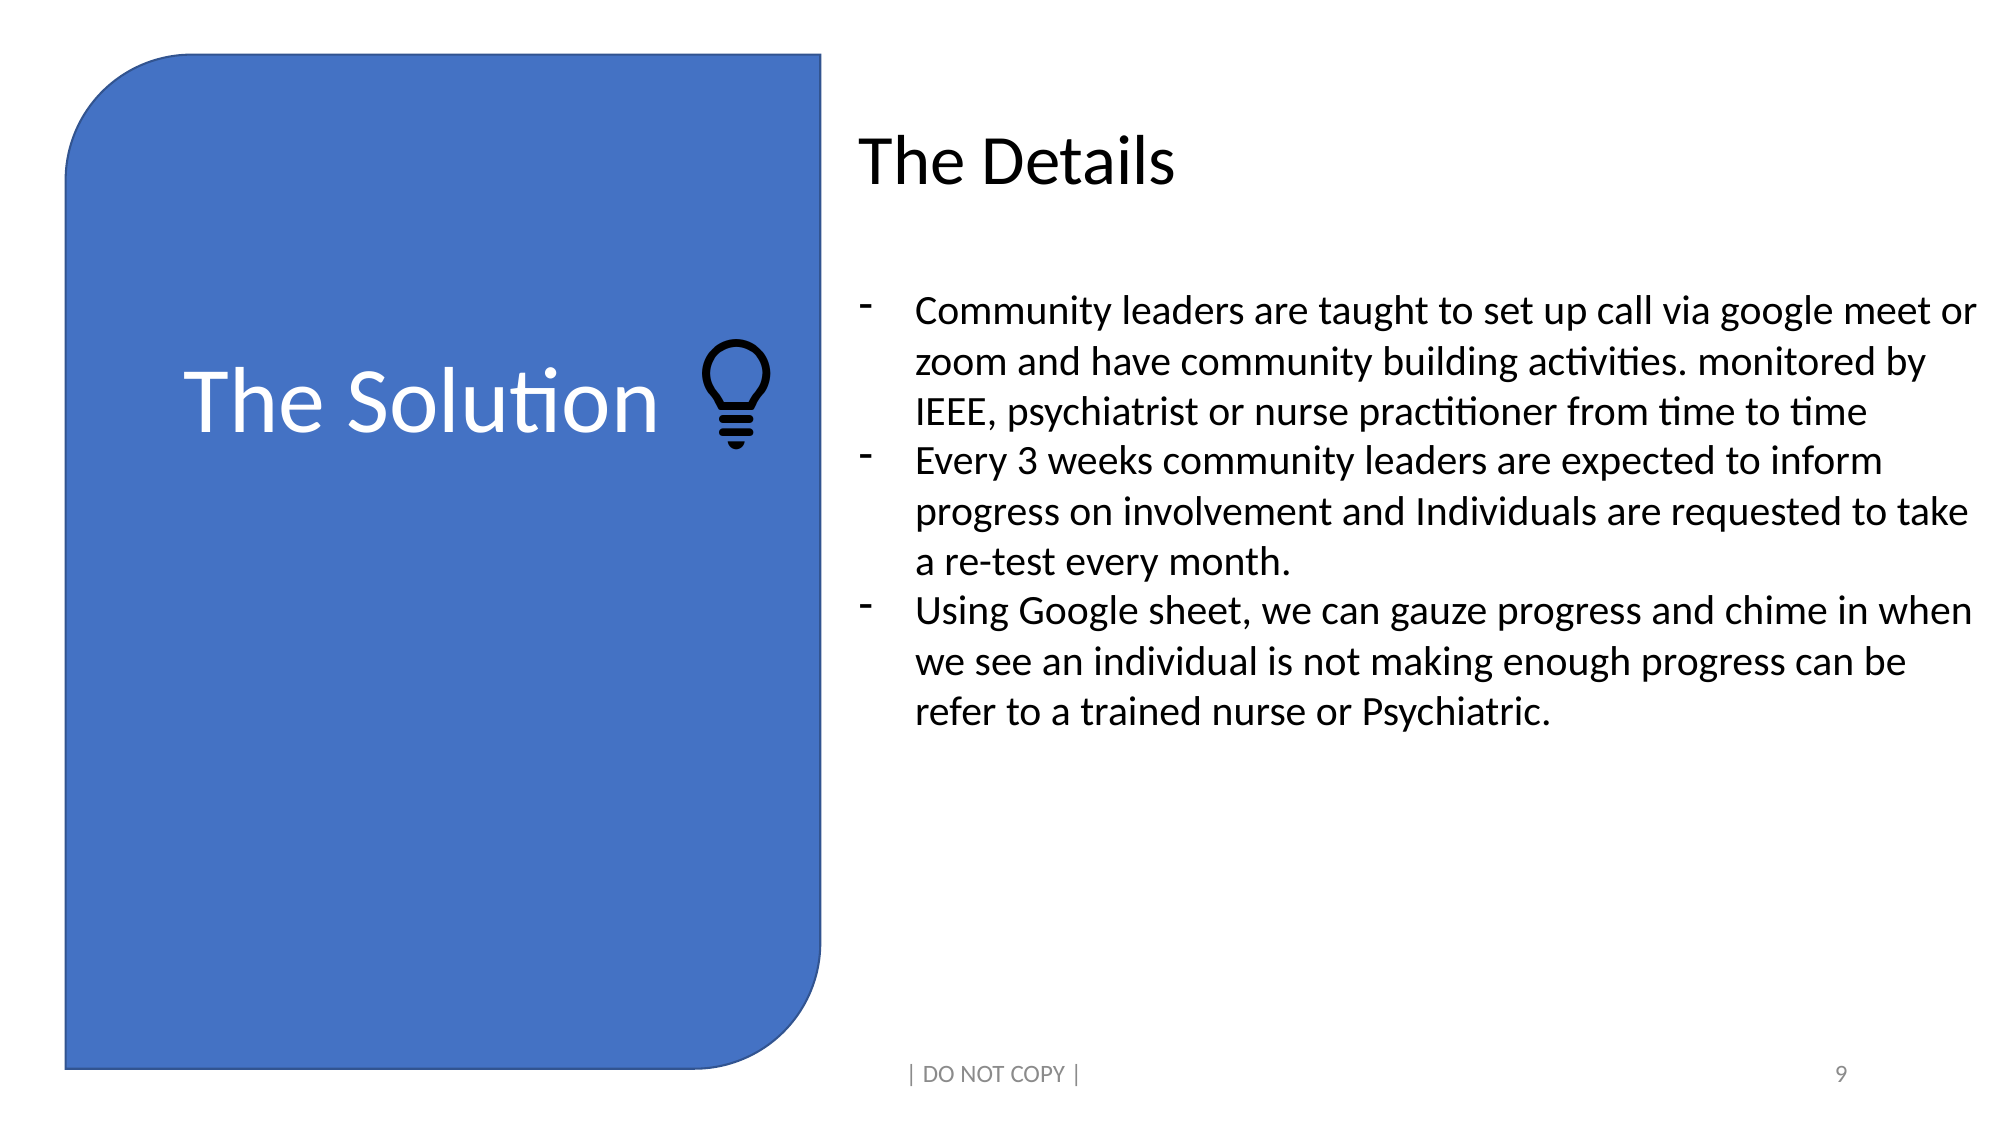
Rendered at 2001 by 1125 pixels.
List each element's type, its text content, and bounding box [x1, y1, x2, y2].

slide_number 9 [1412, 1042, 1863, 1103]
text_box The Details Community leaders are taught to set up call via google meet or zoom and have community building activities. monitored by IEEE, psychiatrist or nurse practitioner from time to time Every 3 weeks community leaders are expected to inform progress on involvement and Individuals are requested to take a re-test every month. Using Google sheet, we can gauze progress and chime in when we see an individual is not making enough progress can be refer to a trained nurse or Psychiatric. [843, 106, 2000, 1125]
picture [673, 331, 799, 457]
text_box The Solution [168, 331, 696, 459]
footer | DO NOT COPY | [662, 1042, 1338, 1103]
text_box [64, 53, 822, 1070]
